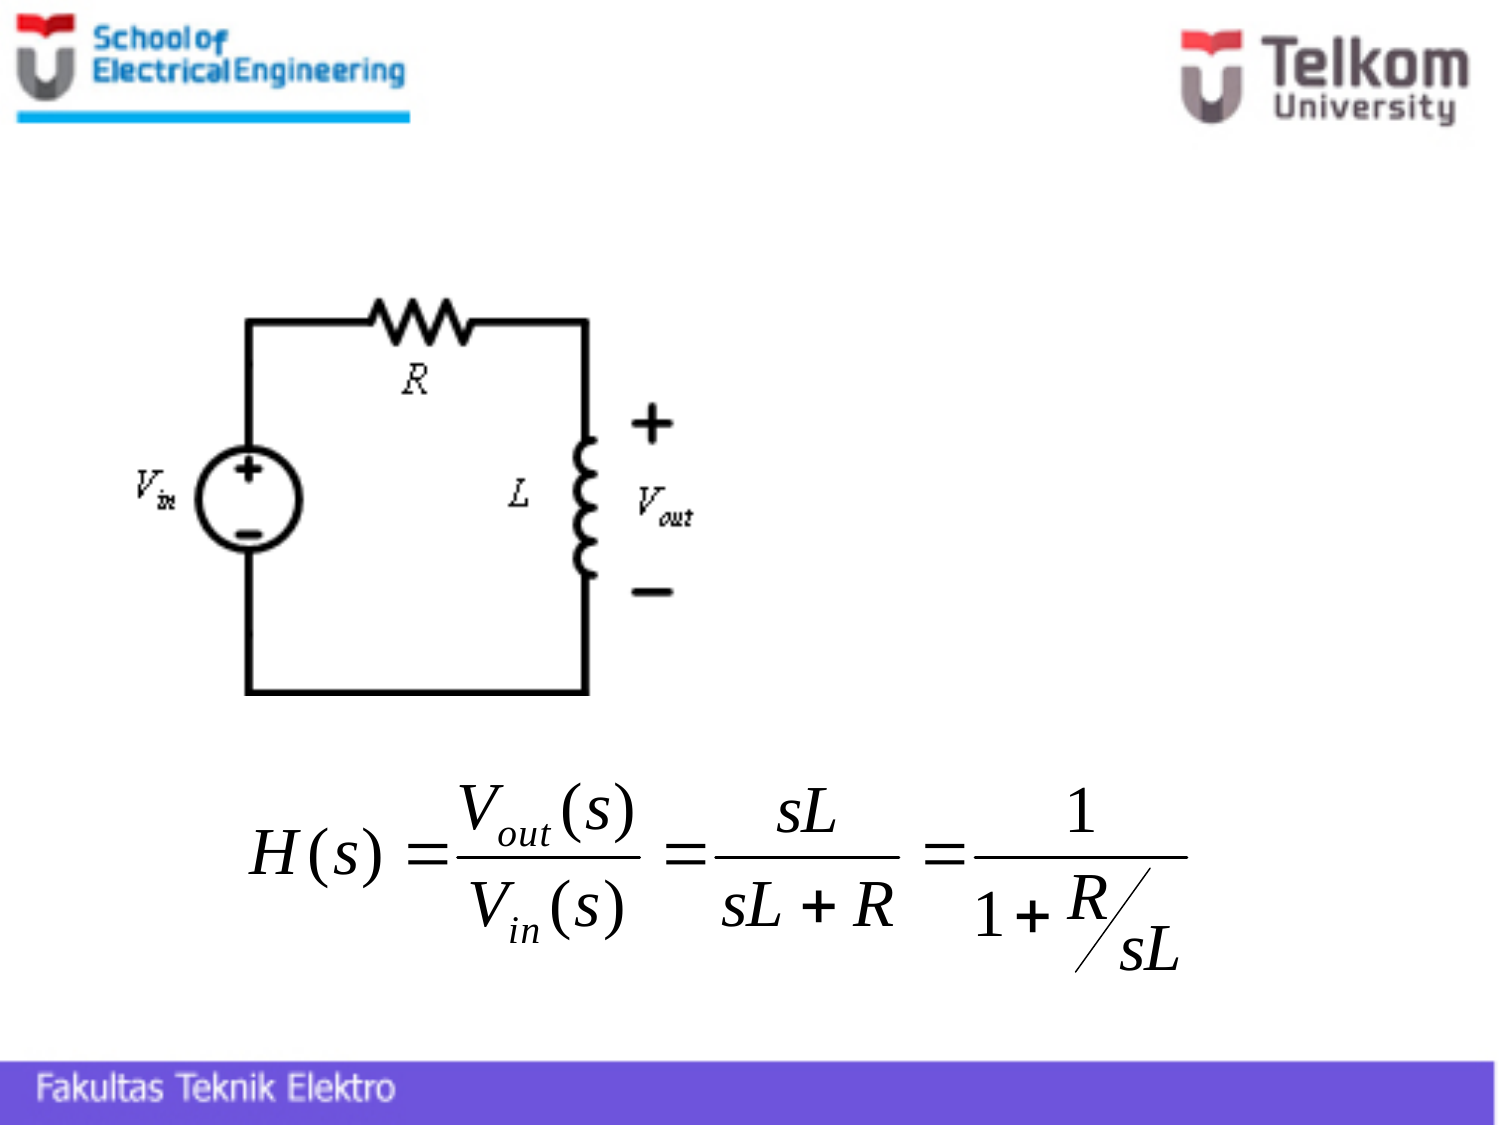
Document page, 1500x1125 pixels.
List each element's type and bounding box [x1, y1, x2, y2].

picture [0, 0, 1500, 521]
text_box [237, 762, 1201, 987]
list [124, 274, 726, 696]
picture [0, 522, 1500, 1125]
